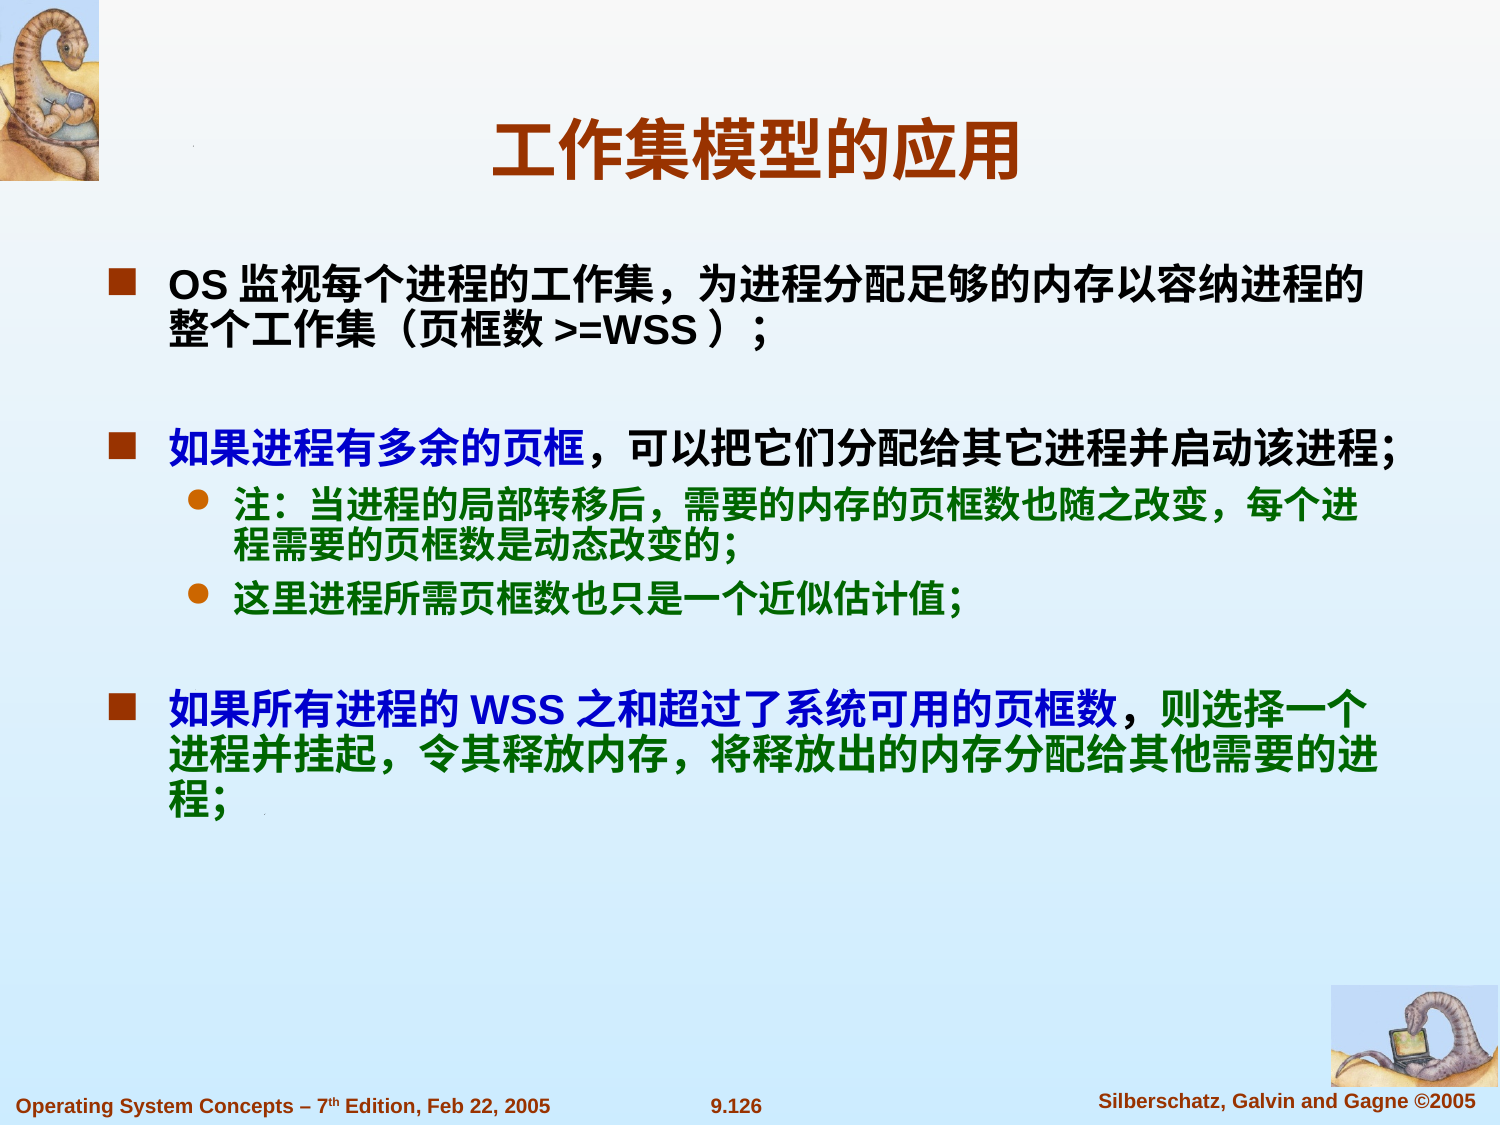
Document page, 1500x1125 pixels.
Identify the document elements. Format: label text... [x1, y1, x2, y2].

list OS监视每个进程的工作集，为进程分配足够的内存以容纳进程的整个工作集（页框数>=WSS）； 如果进程有多余的页框，可以把它们分配给其它进程并启动该进程； 注：当进程的局部转移后，需要的内存的页框数也随之改变，每个进程需要的页框数是动态改变的； 这里进程所需页框数也只是一个近似估计值； 如果所有进程的WSS之和超过了系统可用的页框数，则选择一个进程并挂起，令其释放内存，将释放出的内存分配给其他需要的进程； [96, 256, 1408, 921]
picture [0, 0, 99, 181]
picture [1331, 985, 1498, 1087]
title 工作集模型的应用 [194, 56, 1322, 196]
